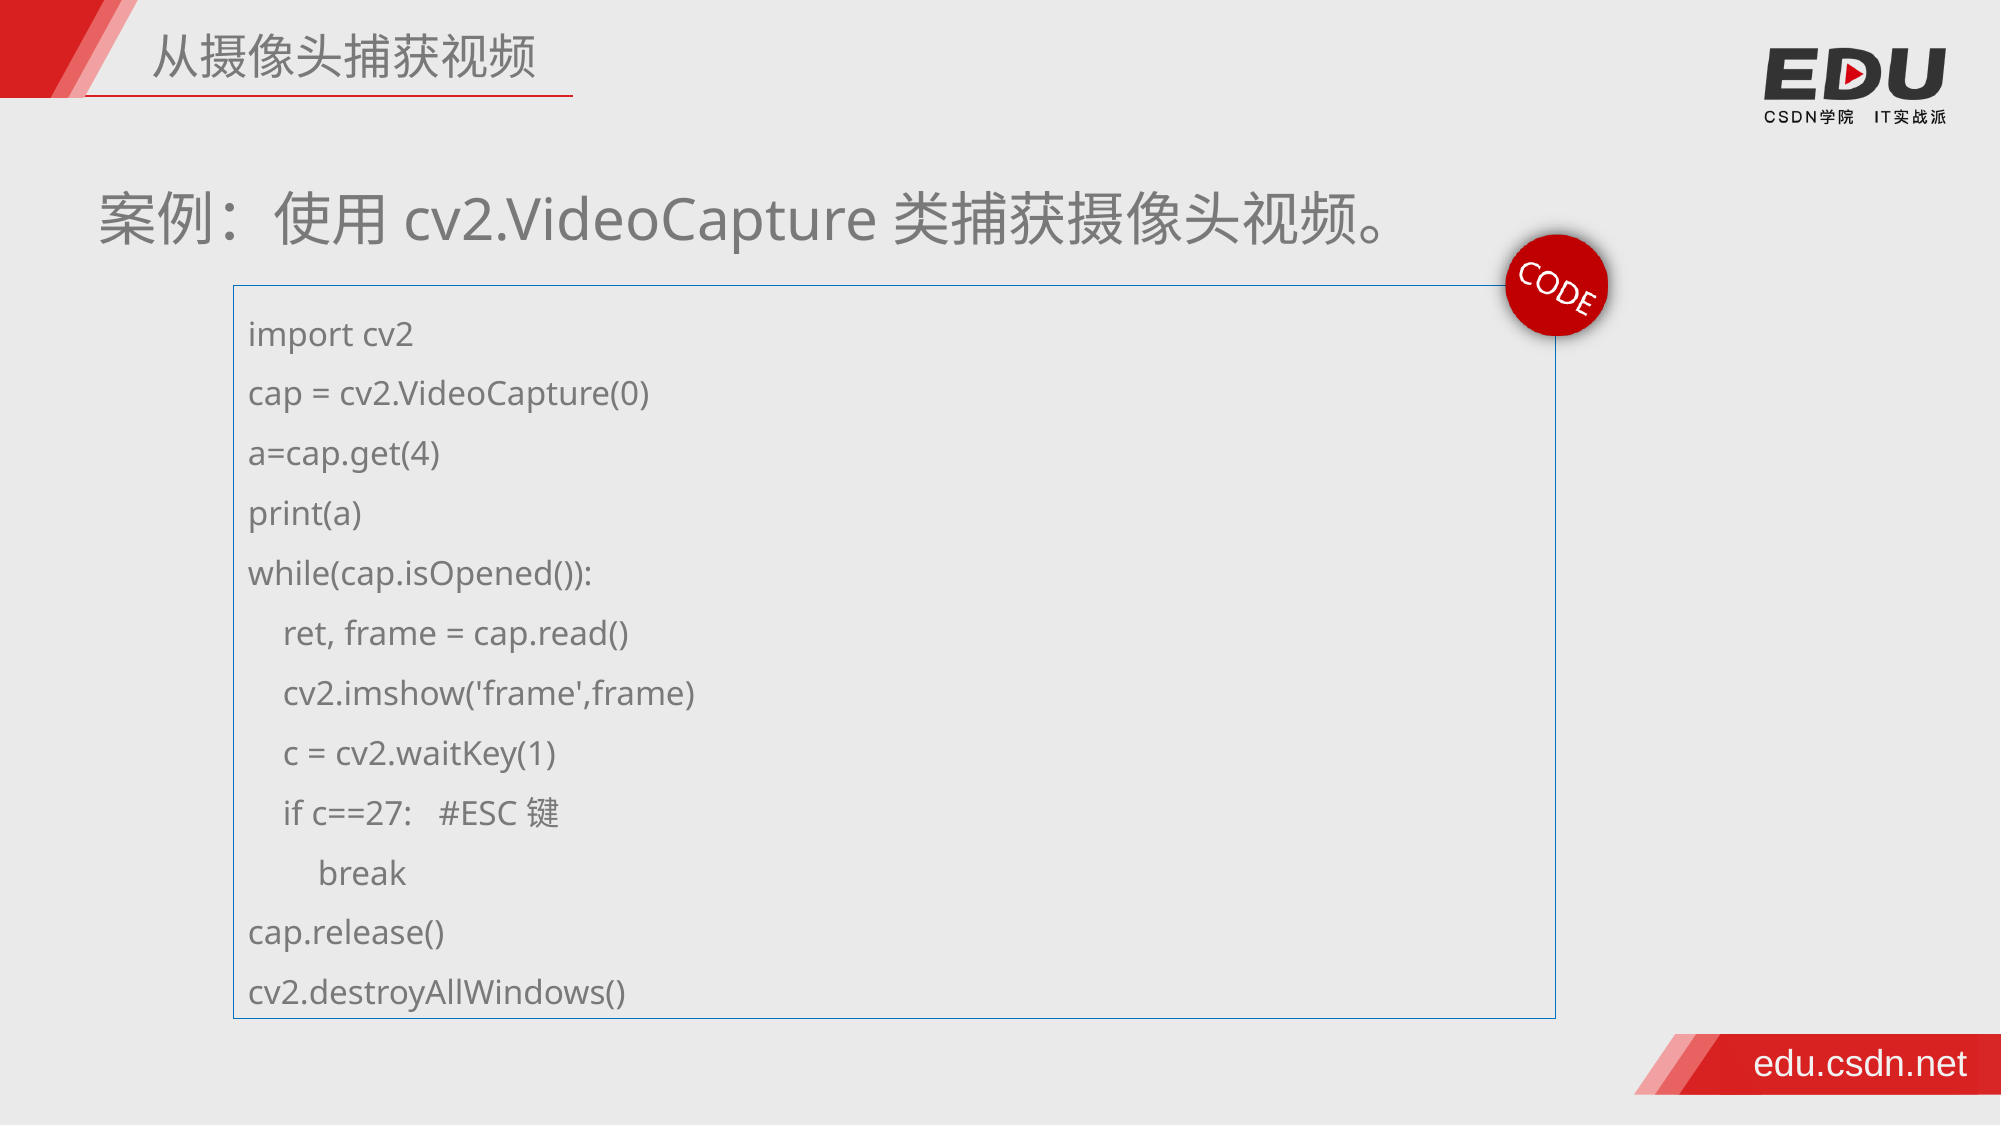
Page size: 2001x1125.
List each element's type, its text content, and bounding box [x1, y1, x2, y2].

picture [1761, 42, 1948, 128]
list 从摄像头捕获视频 [142, 6, 723, 93]
text_box import cv2 cap = cv2.VideoCapture(0) a=cap.get(4) print(a) while(cap.isOpened()): ret, frame = cap.read() cv2.imshow('frame',frame) c = cv2.waitKey(1) if c==27: #ESC键 break cap.release() cv2.destroyAllWindows() [233, 285, 1556, 1019]
picture [1479, 209, 1633, 362]
text_box 案例：使用cv2.VideoCapture类捕获摄像头视频。 [83, 139, 1895, 260]
